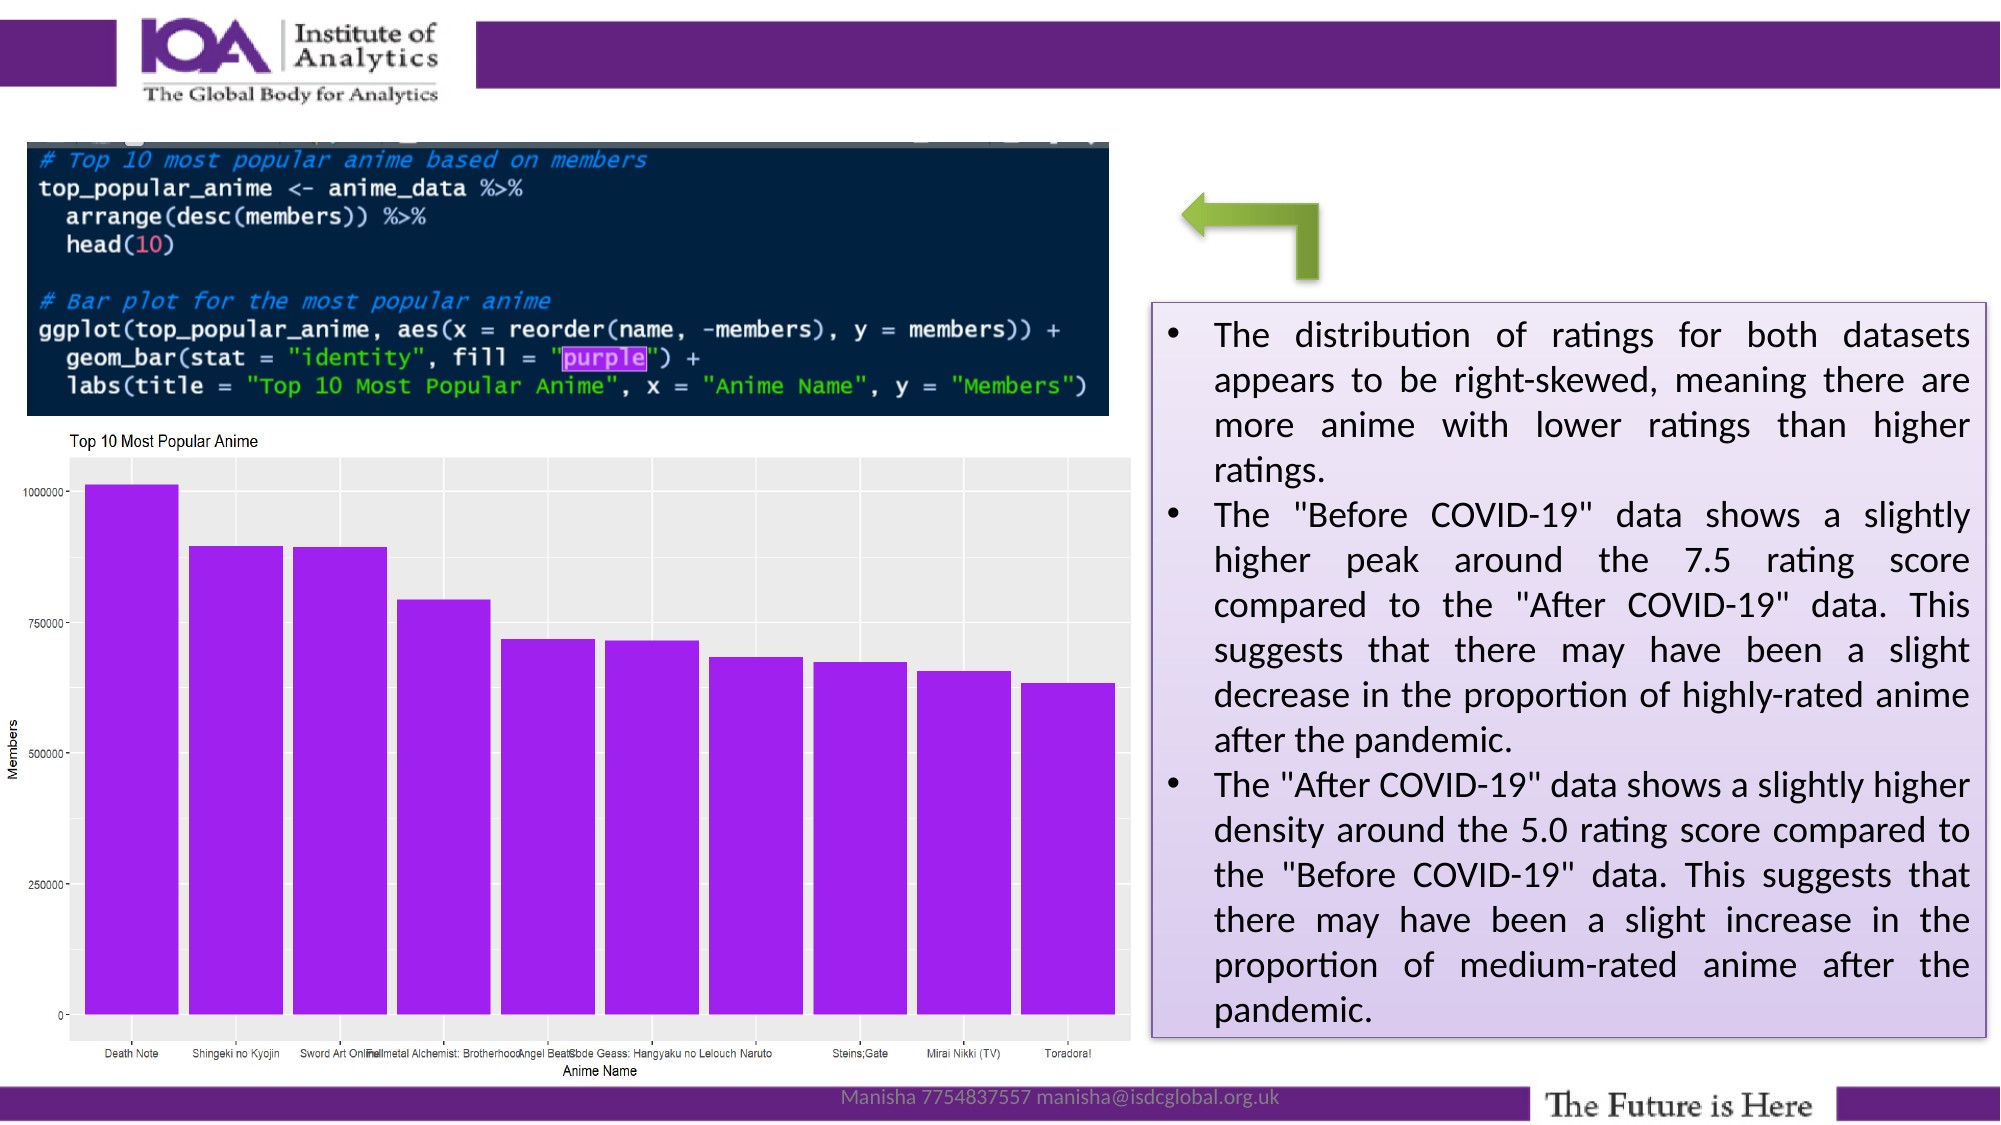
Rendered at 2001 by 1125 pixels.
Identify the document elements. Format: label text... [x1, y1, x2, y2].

text_box The distribution of ratings for both datasets appears to be right-skewed, meaning there are more anime with lower ratings than higher ratings. The "Before COVID-19" data shows a slightly higher peak around the 7.5 rating score compared to the "After COVID-19" data. This suggests that there may have been a slight decrease in the proportion of highly-rated anime after the pandemic. The "After COVID-19" data shows a slightly higher density around the 5.0 rating score compared to the "Before COVID-19" data. This suggests that there may have been a slight increase in the proportion of medium-rated anime after the pandemic. [1151, 302, 1987, 1038]
text_box [1181, 192, 1320, 280]
picture [0, 0, 2000, 1125]
